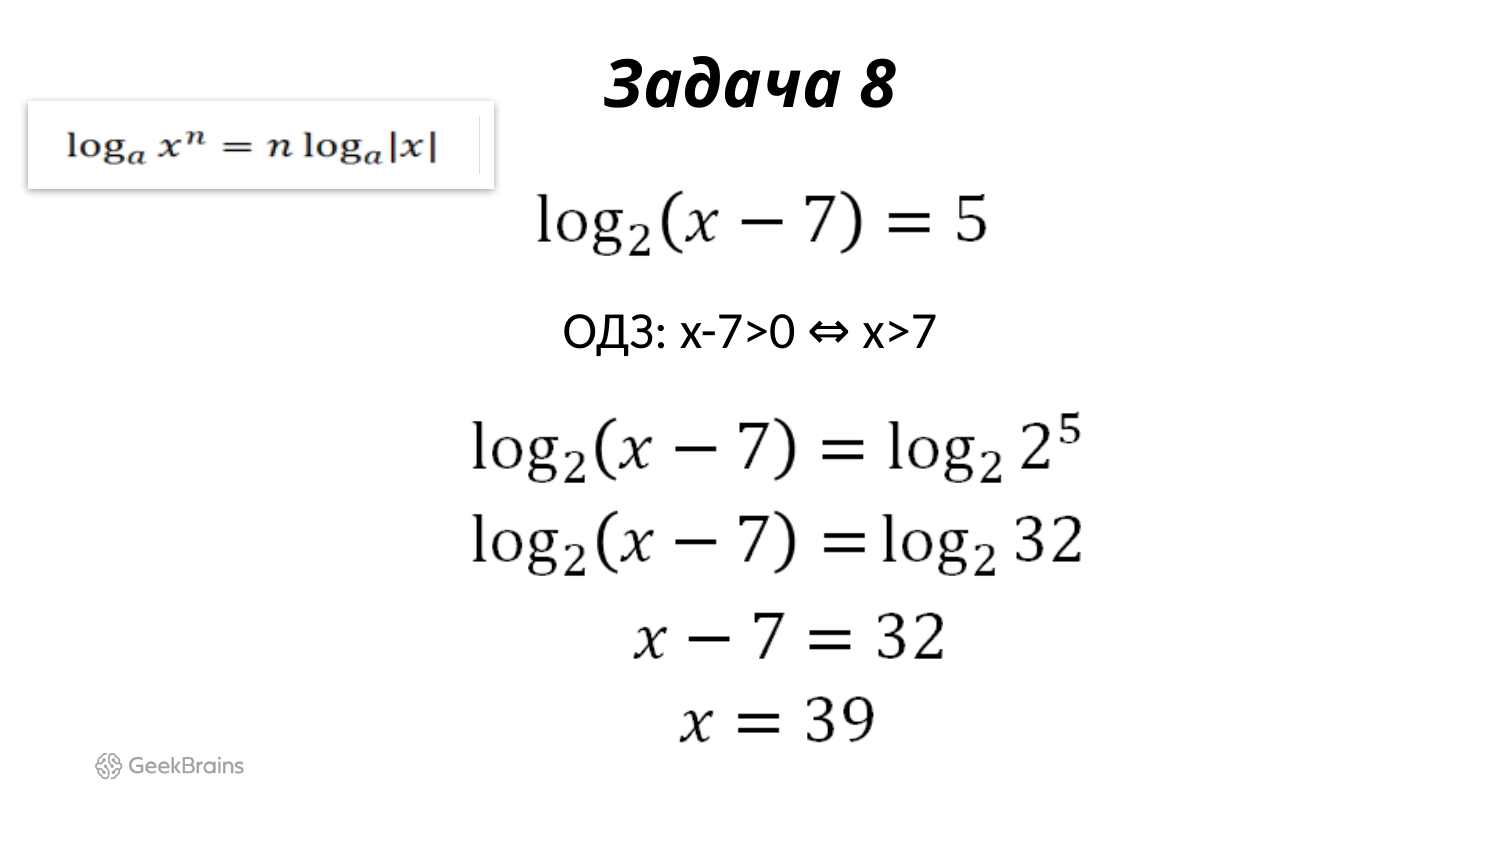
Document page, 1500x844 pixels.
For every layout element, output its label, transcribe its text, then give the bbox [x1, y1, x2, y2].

picture [429, 401, 1128, 773]
text_box ОДЗ: x-7>0 ⇔ x>7 [479, 293, 1021, 358]
title Задача 8 [75, 33, 1425, 175]
picture [42, 115, 1113, 286]
